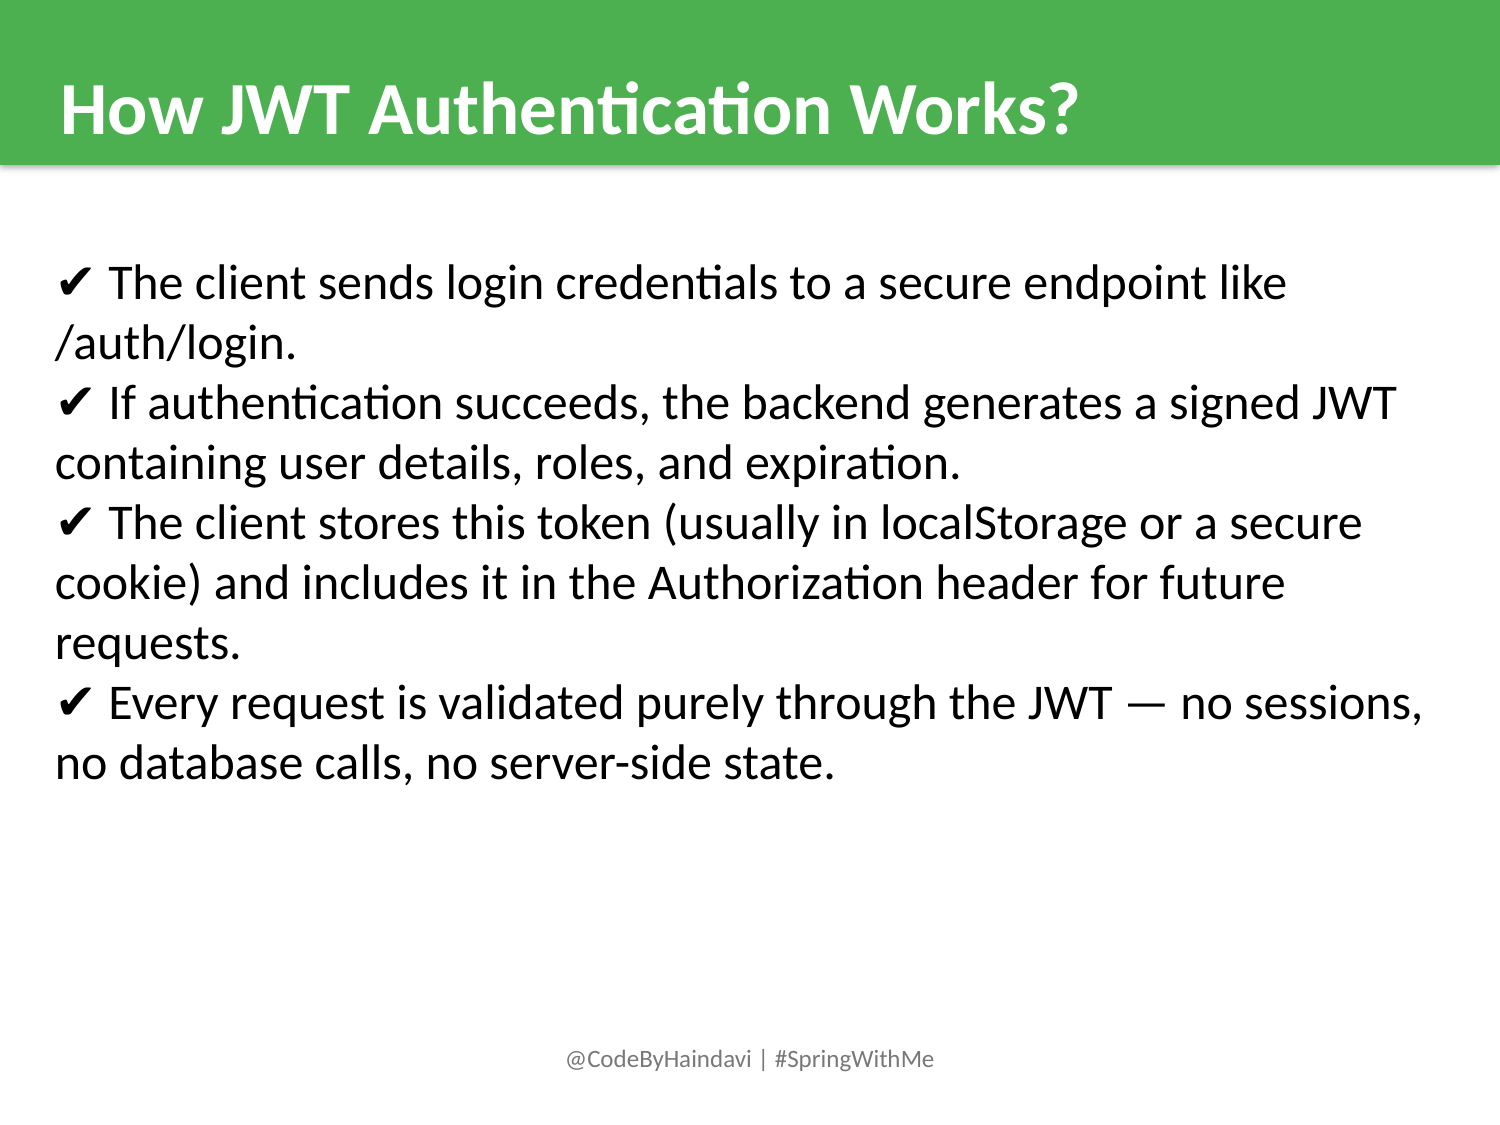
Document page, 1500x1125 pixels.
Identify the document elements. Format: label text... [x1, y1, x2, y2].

text_box @CodeByHaindavi | #SpringWithMe [549, 1035, 950, 1080]
text_box [0, 0, 1500, 166]
text_box ✔️ The client sends login credentials to a secure endpoint like /auth/login. ✔️ If authentication succeeds, the backend generates a signed JWT containing user details, roles, and expiration. ✔️ The client stores this token (usually in localStorage or a secure cookie) and includes it in the Authorization header for future requests. ✔️ Every request is validated purely through the JWT — no sessions, no database calls, no server-side state. [40, 242, 1471, 797]
text_box How JWT Authentication Works? [46, 52, 1098, 157]
